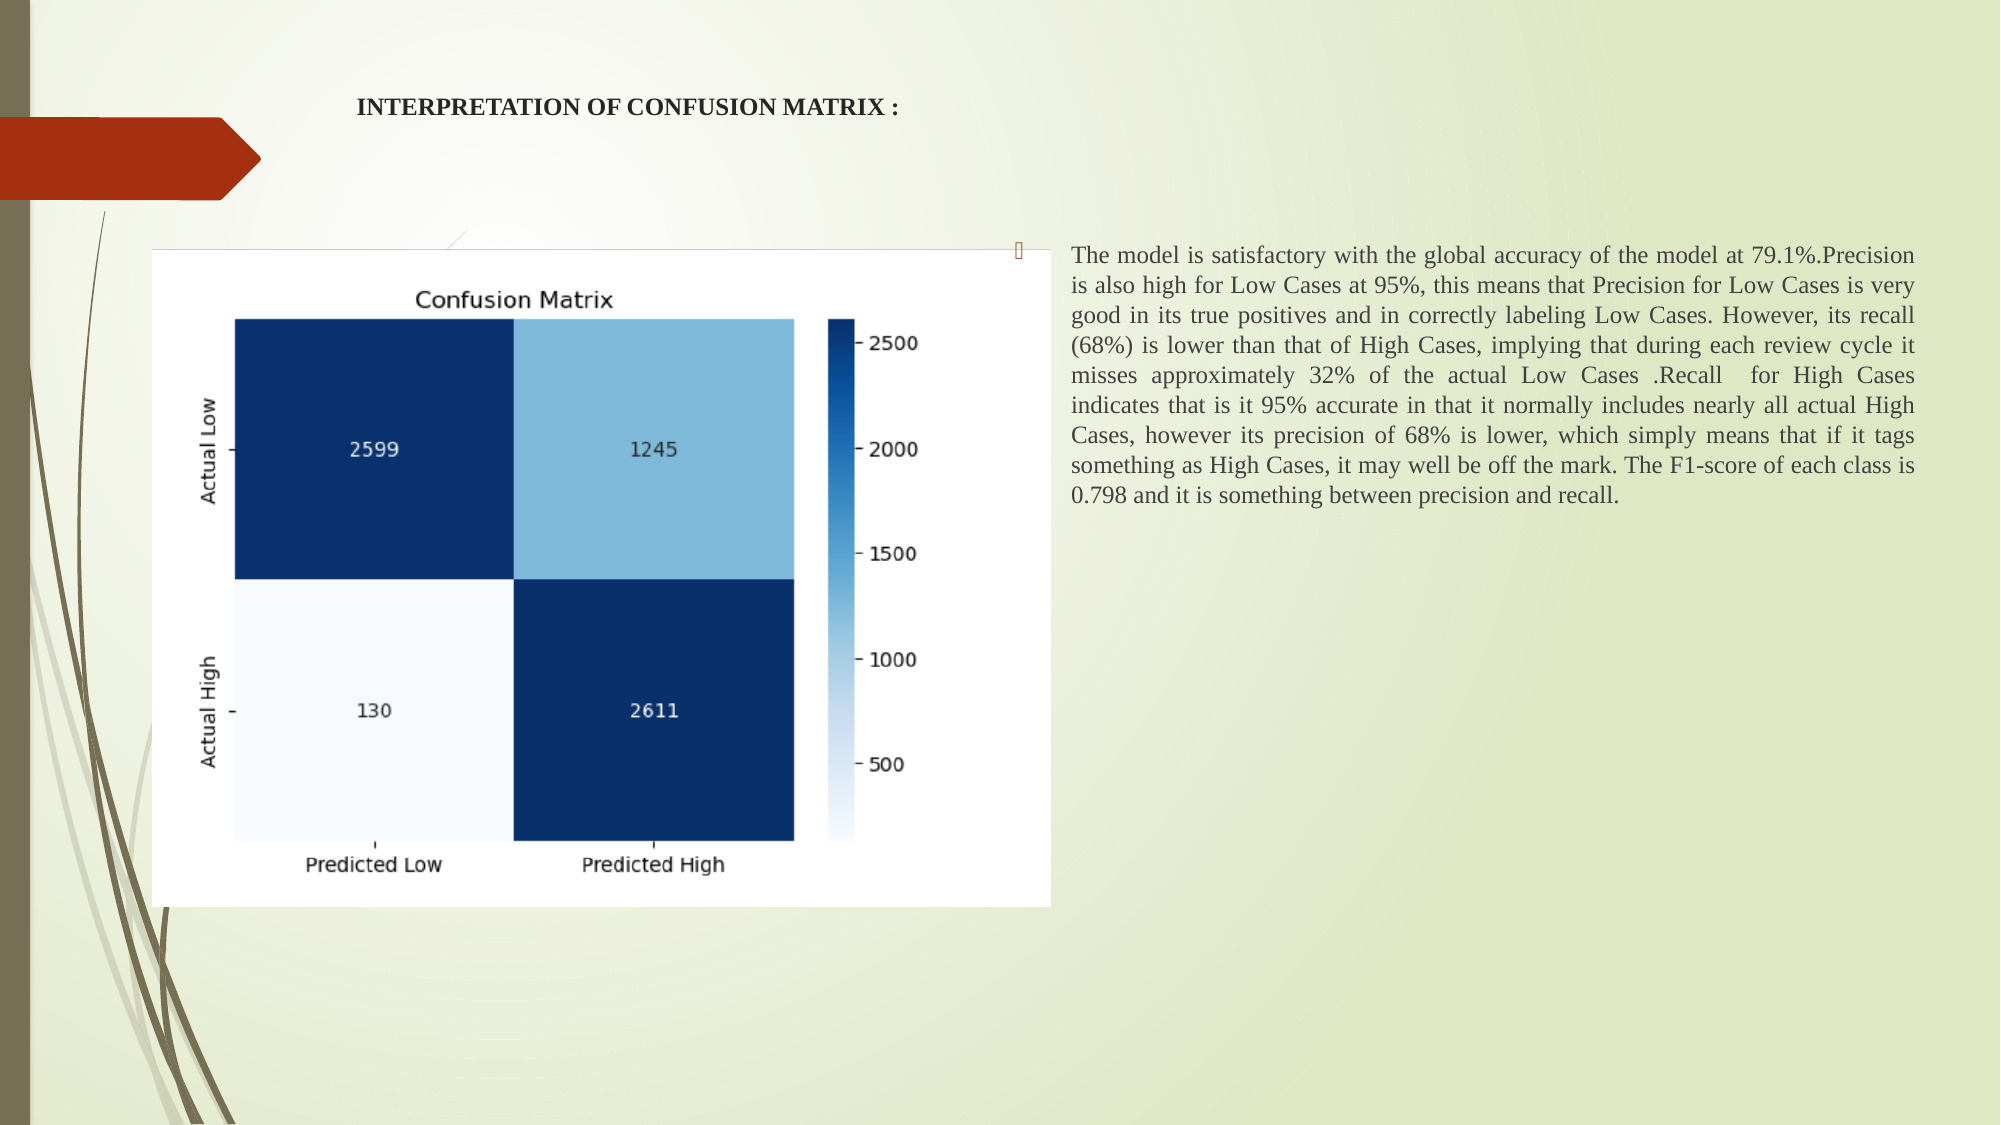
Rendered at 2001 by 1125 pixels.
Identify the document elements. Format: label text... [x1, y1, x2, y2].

picture [152, 249, 1052, 907]
text_box The model is satisfactory with the global accuracy of the model at 79.1%.Precision is also high for Low Cases at 95%, this means that Precision for Low Cases is very good in its true positives and in correctly labeling Low Cases. However, its recall (68%) is lower than that of High Cases, implying that during each review cycle it misses approximately 32% of the actual Low Cases .Recall for High Cases indicates that is it 95% accurate in that it normally includes nearly all actual High Cases, however its precision of 68% is lower, which simply means that if it tags something as High Cases, it may well be off the mark. The F1-score of each class is 0.798 and it is something between precision and recall. [999, 231, 1932, 516]
title INTERPRETATION OF CONFUSION MATRIX : [341, 83, 1823, 178]
